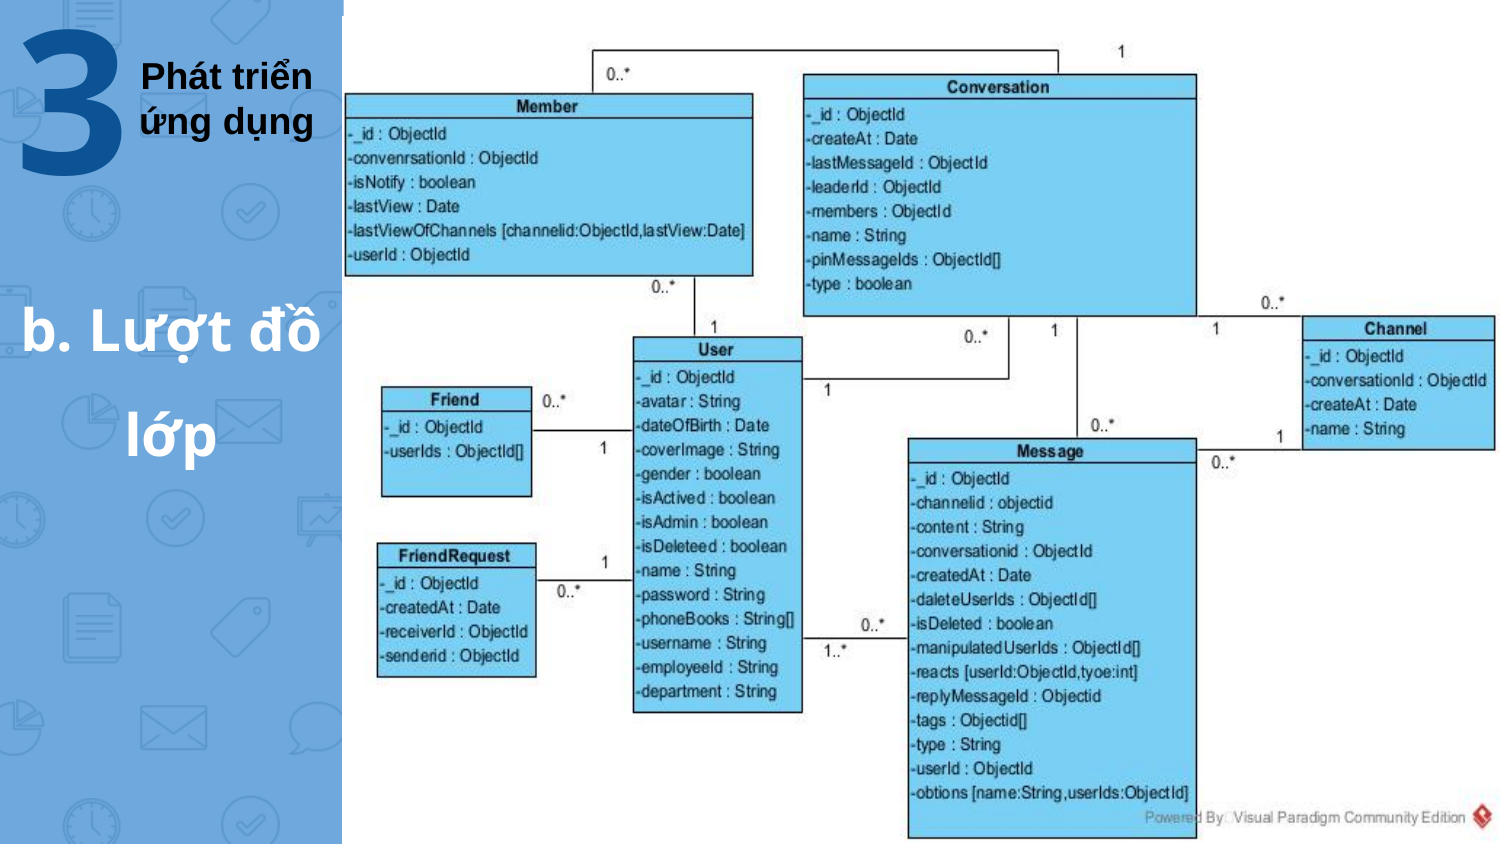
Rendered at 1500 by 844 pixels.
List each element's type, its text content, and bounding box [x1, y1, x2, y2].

slide_number 3 [0, 0, 297, 165]
text_box Phát triển ứng dụng [122, 44, 332, 150]
title b. Lượt đồ lớp [0, 242, 336, 820]
picture [341, 16, 1500, 844]
